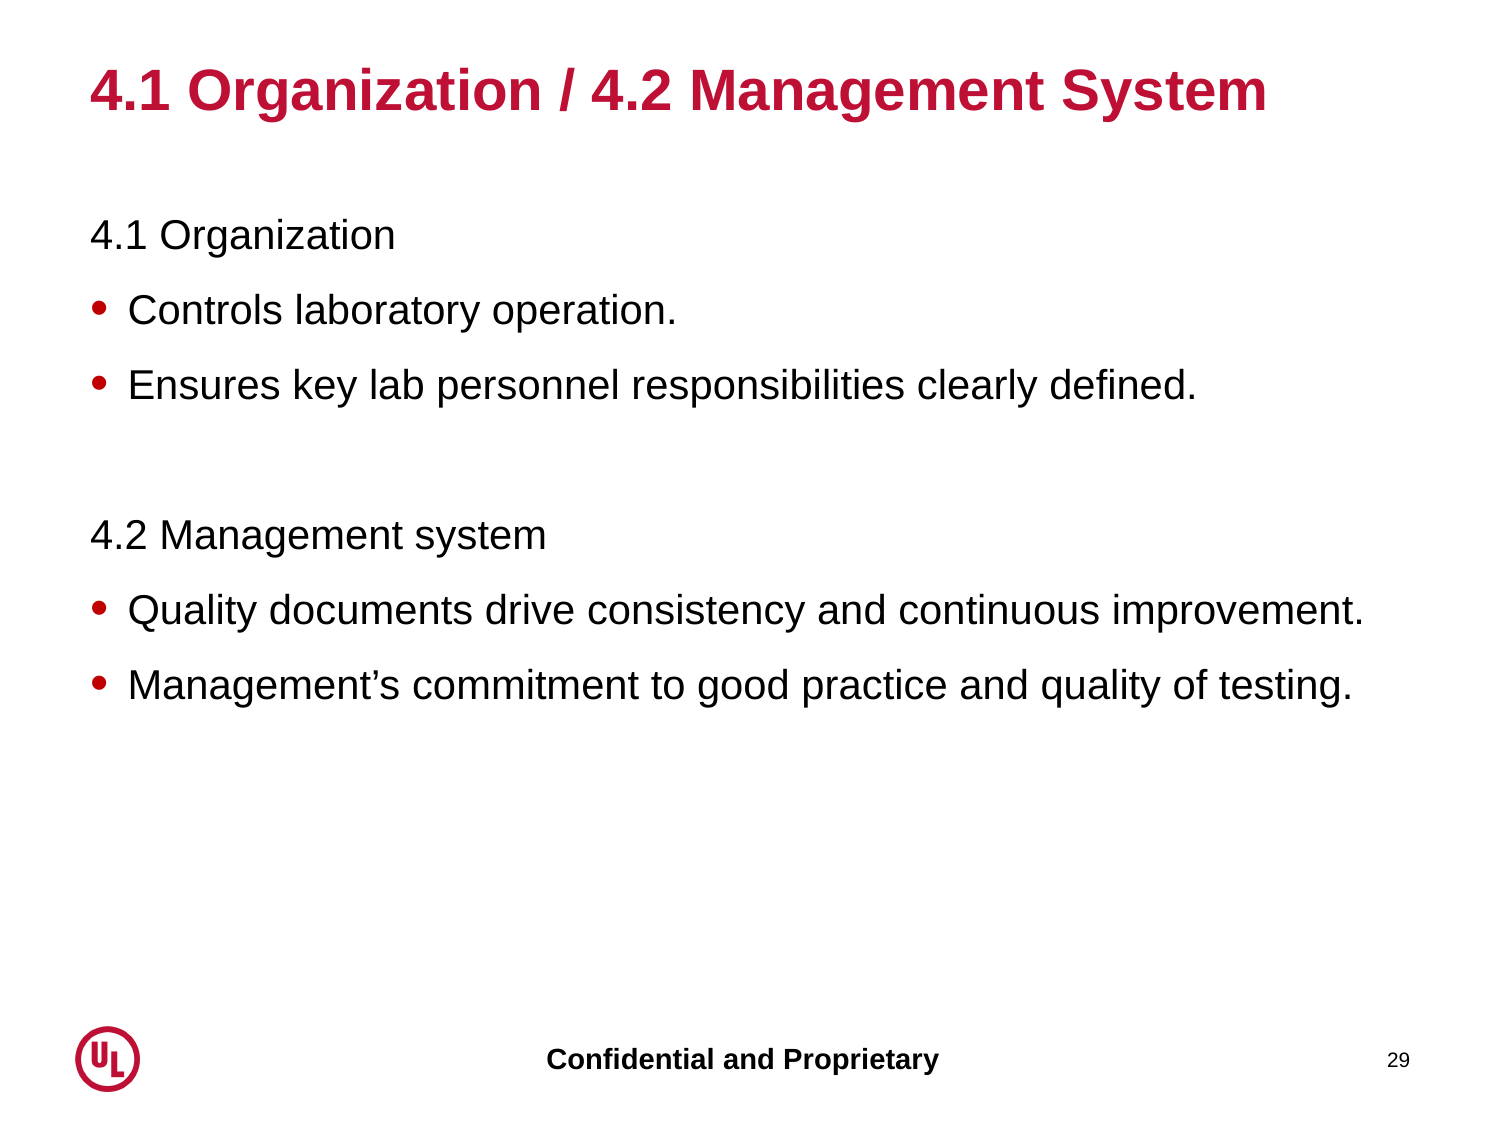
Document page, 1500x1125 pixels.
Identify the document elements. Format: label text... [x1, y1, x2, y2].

slide_number 29 [1319, 1029, 1425, 1090]
list 4.1 Organization Controls laboratory operation. Ensures key lab personnel responsibilities clearly defined. 4.2 Management system Quality documents drive consistency and continuous improvement. Management’s commitment to good practice and quality of testing. [75, 200, 1425, 1005]
title 4.1 Organization / 4.2 Management System [75, 45, 1425, 145]
picture [75, 1026, 140, 1092]
